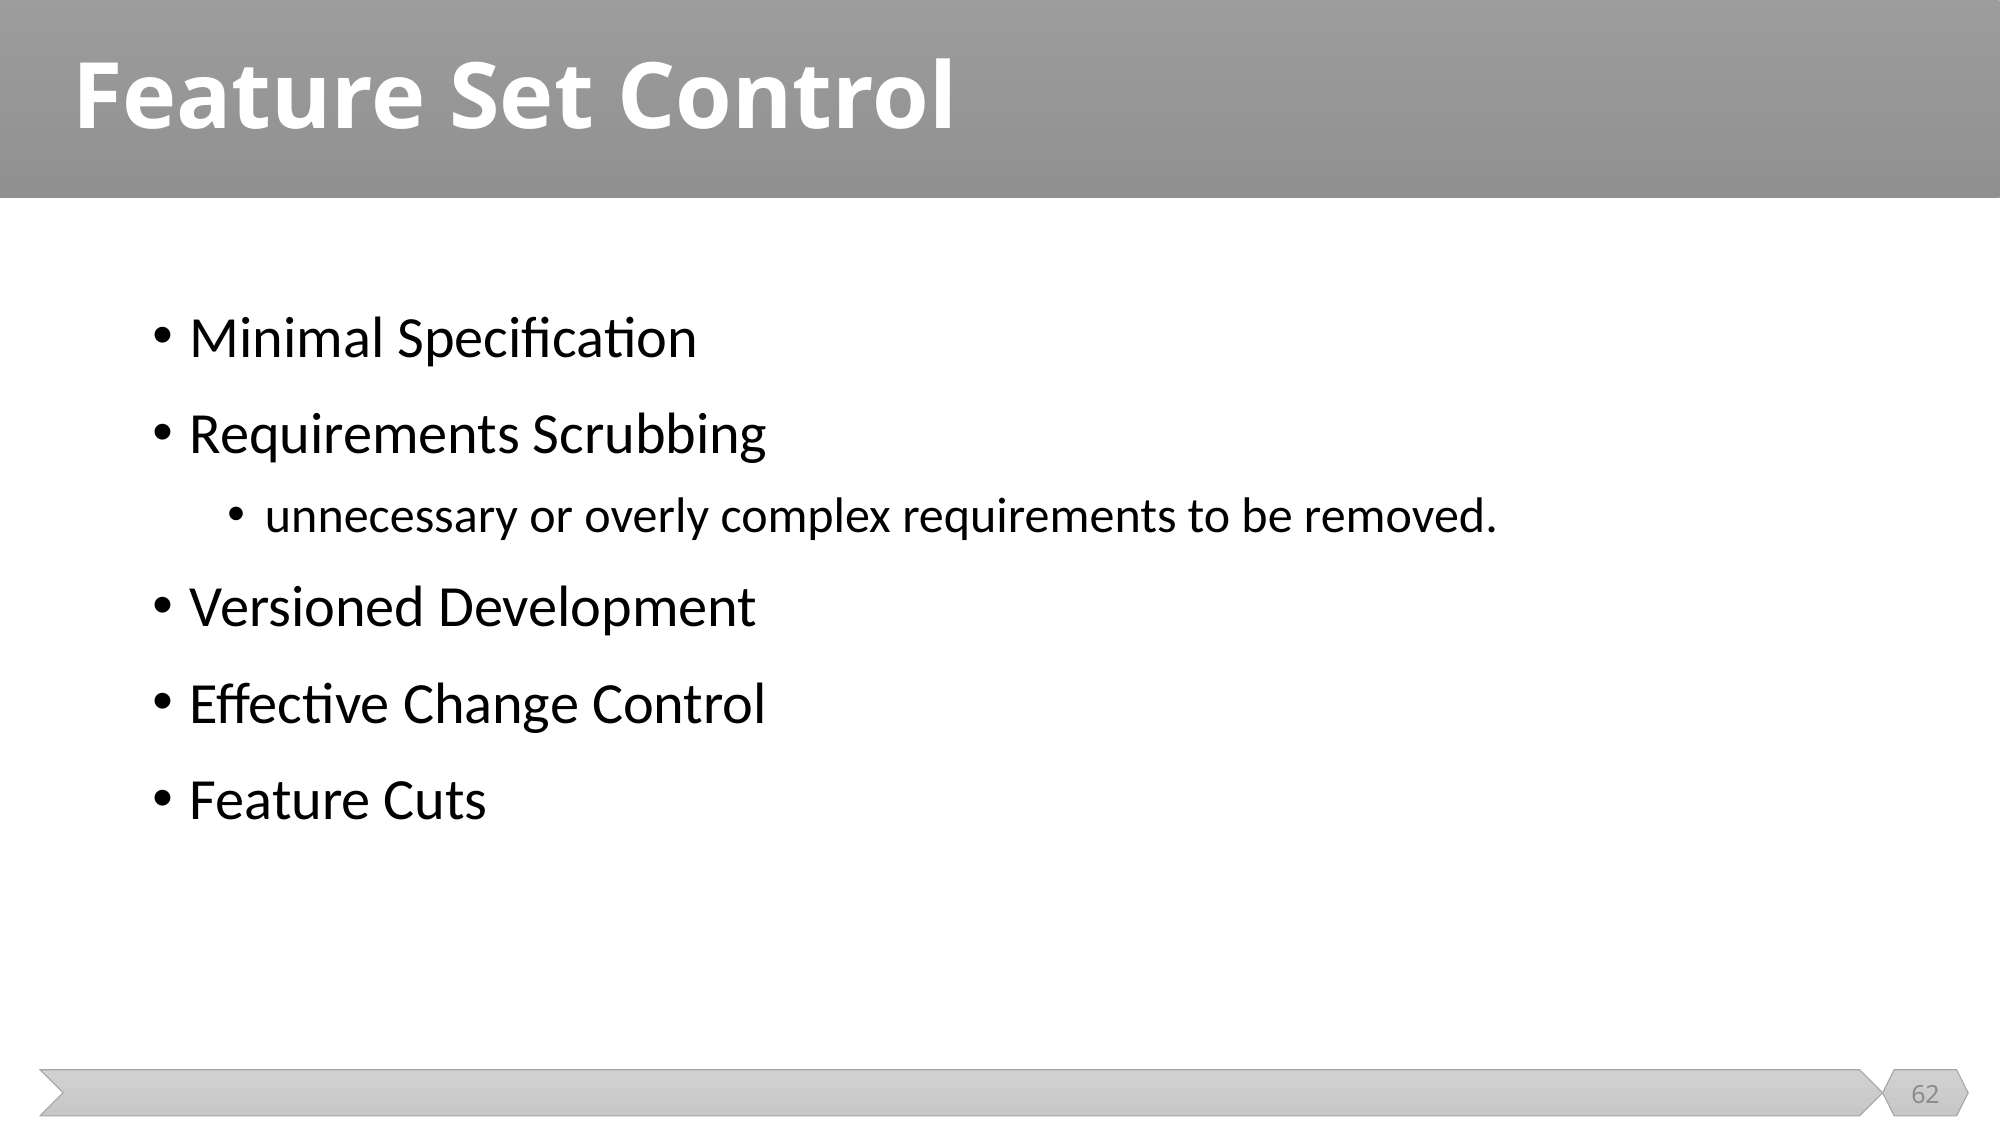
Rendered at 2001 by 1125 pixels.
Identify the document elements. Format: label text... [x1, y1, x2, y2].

title Feature Set Control [56, 0, 1969, 199]
slide_number 62 [1882, 1065, 1969, 1125]
list Minimal Specification Requirements Scrubbing unnecessary or overly complex requirements to be removed. Versioned Development Effective Change Control Feature Cuts [137, 299, 1863, 1014]
